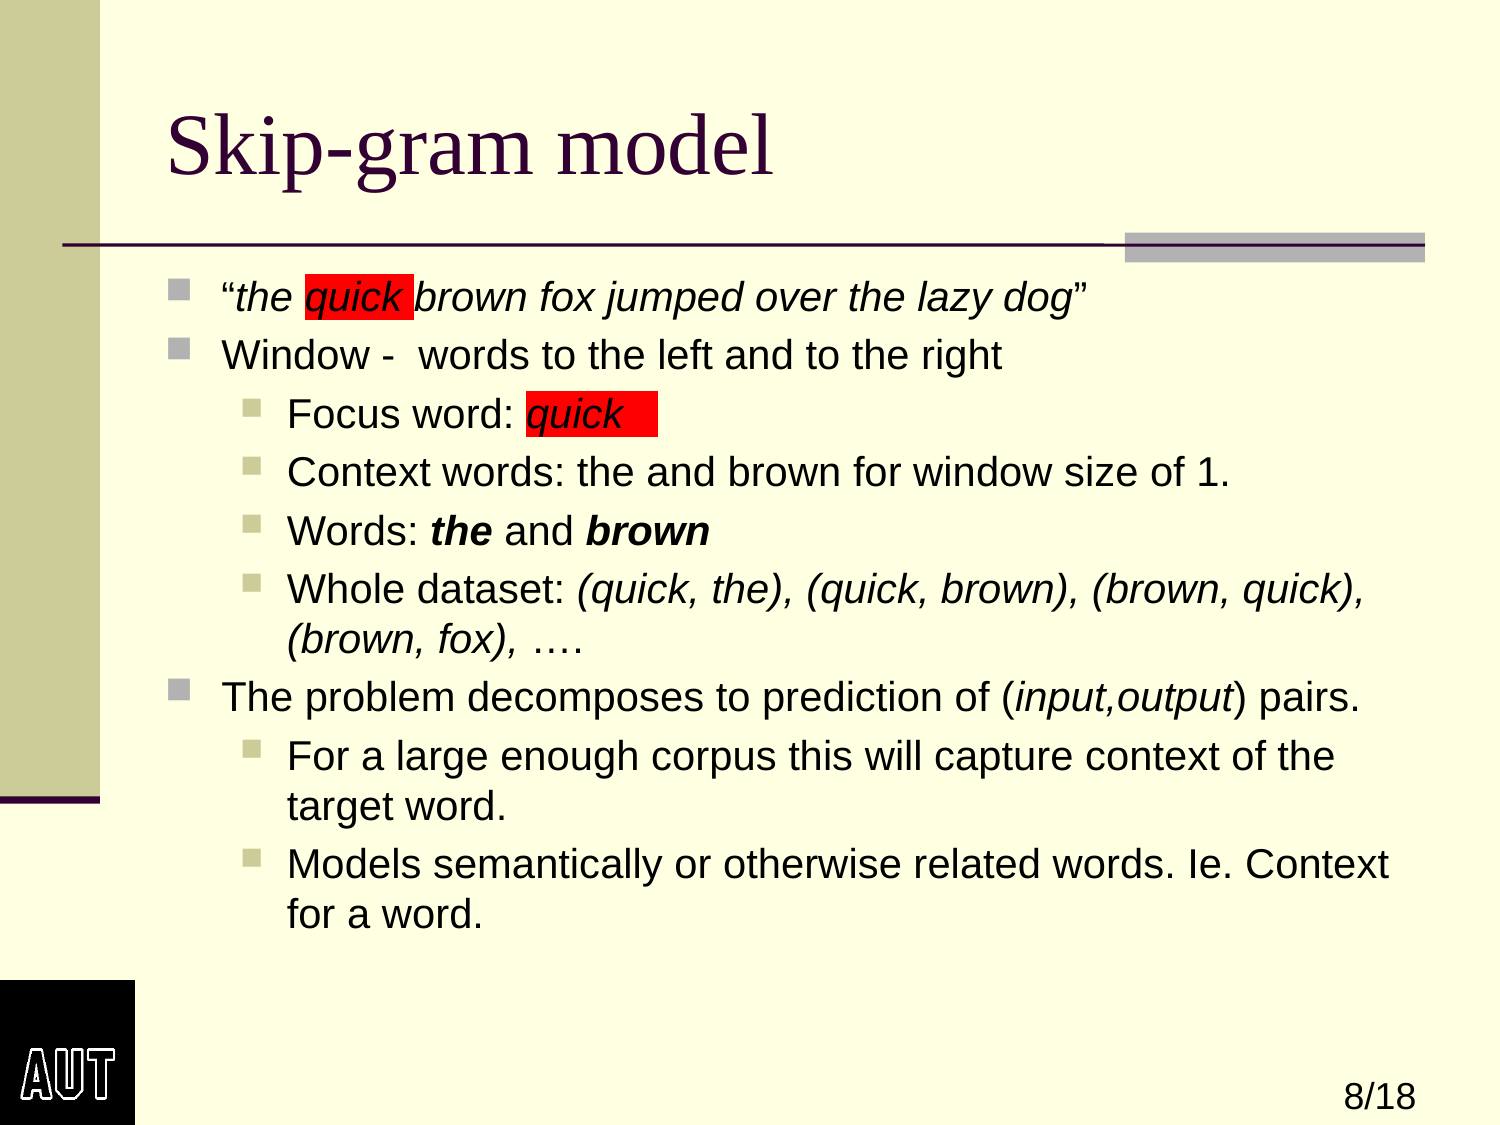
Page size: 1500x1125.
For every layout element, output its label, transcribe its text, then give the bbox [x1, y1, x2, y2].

title Skip-gram model [150, 45, 1425, 234]
list “the quick brown fox jumped over the lazy dog” Window - words to the left and to the right Focus word: quick Context words: the and brown for window size of 1. Words: the and brown Whole dataset: (quick, the), (quick, brown), (brown, quick), (brown, fox), …. The problem decomposes to prediction of (input,output) pairs. For a large enough corpus this will capture context of the target word. Models semantically or otherwise related words. Ie. Context for a word. [150, 262, 1425, 1006]
picture [0, 980, 135, 1125]
